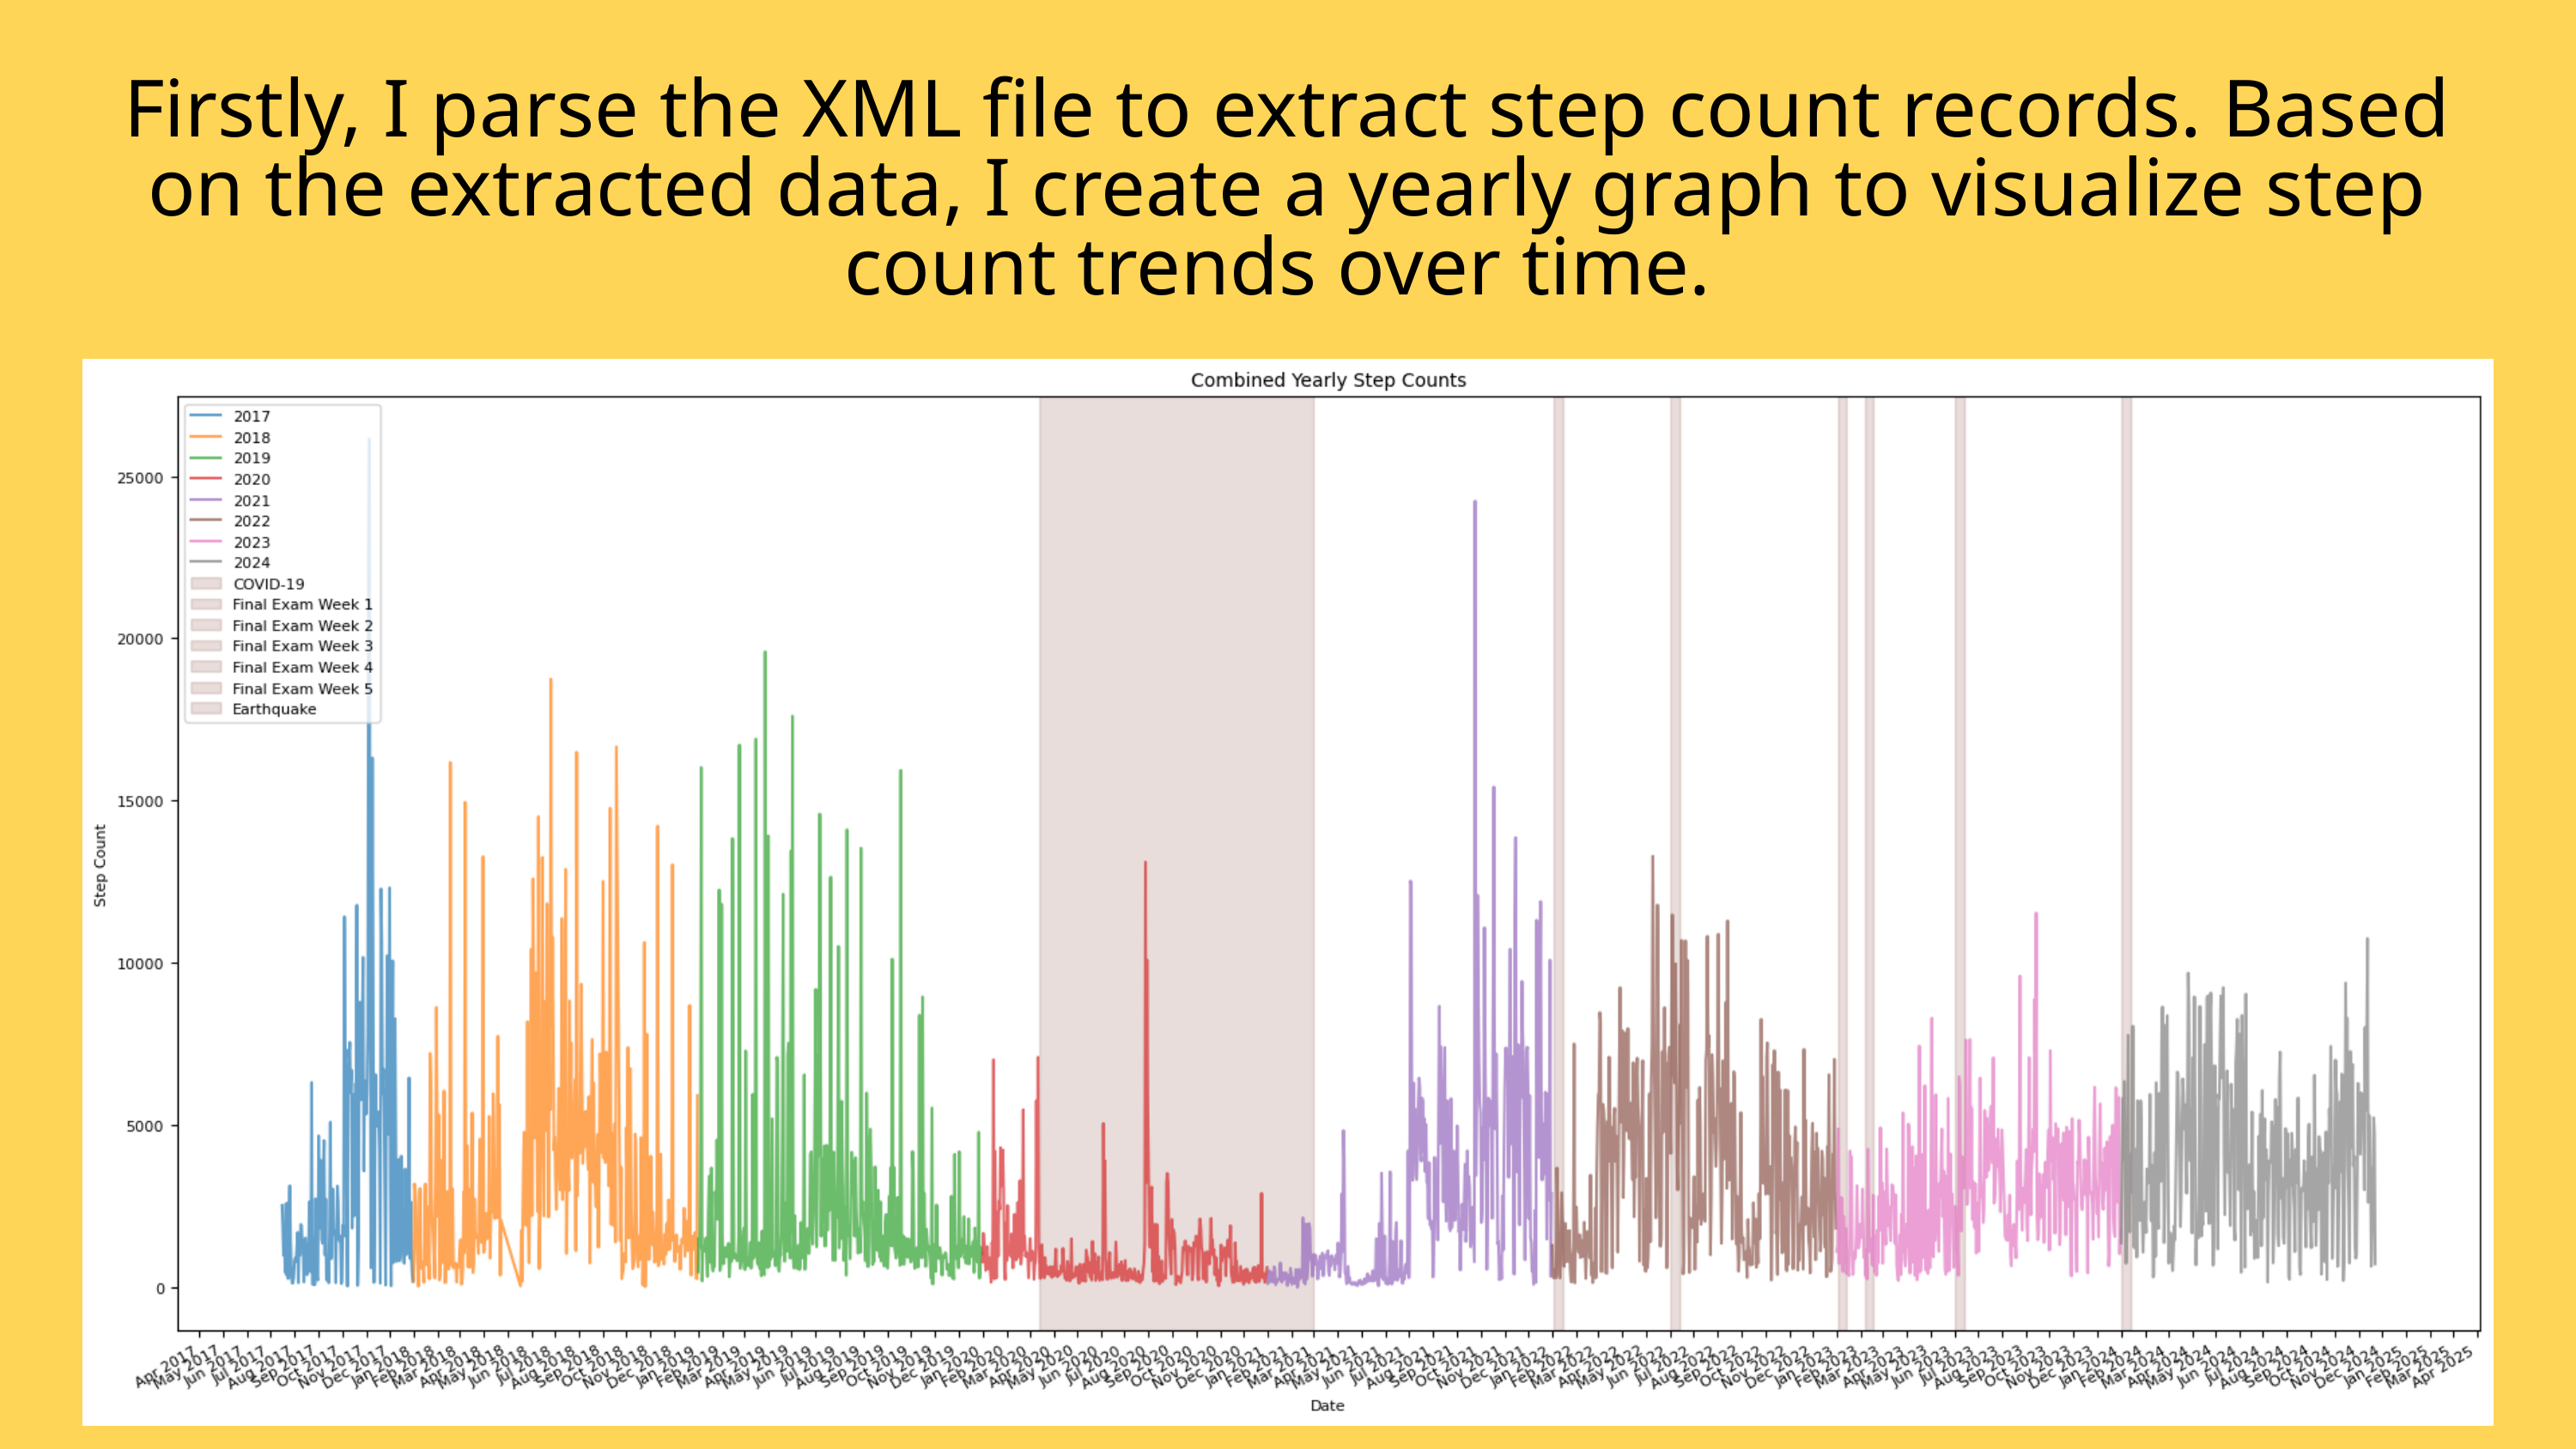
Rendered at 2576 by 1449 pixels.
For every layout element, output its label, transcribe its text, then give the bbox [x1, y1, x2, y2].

text_box Firstly, I parse the XML file to extract step count records. Based on the extracted data, I create a yearly graph to visualize step count trends over time. [72, 73, 2504, 312]
picture [82, 359, 2494, 1427]
